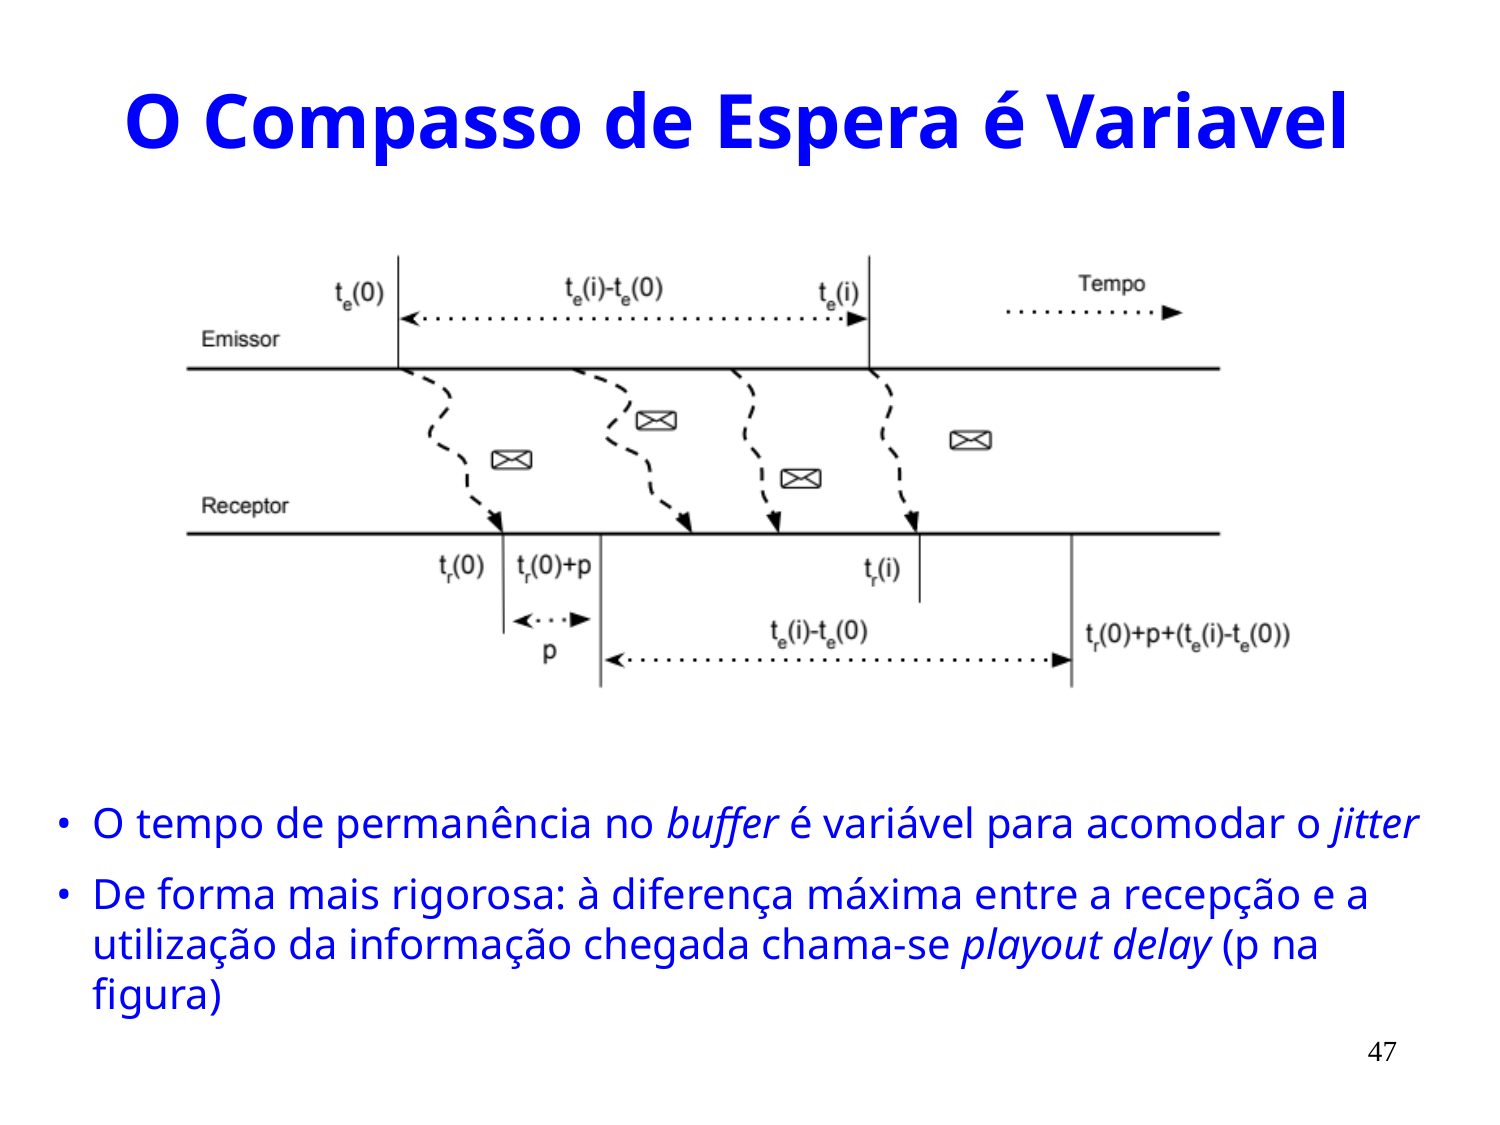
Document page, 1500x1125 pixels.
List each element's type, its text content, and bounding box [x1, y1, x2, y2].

list O tempo de permanência no buffer é variável para acomodar o jitter De forma mais rigorosa: à diferença máxima entre a recepção e a utilização da informação chegada chama-se playout delay (p na figura) [41, 789, 1454, 1025]
picture [153, 221, 1383, 726]
slide_number 47 [1262, 1025, 1413, 1088]
title O Compasso de Espera é Variavel [50, 62, 1425, 175]
